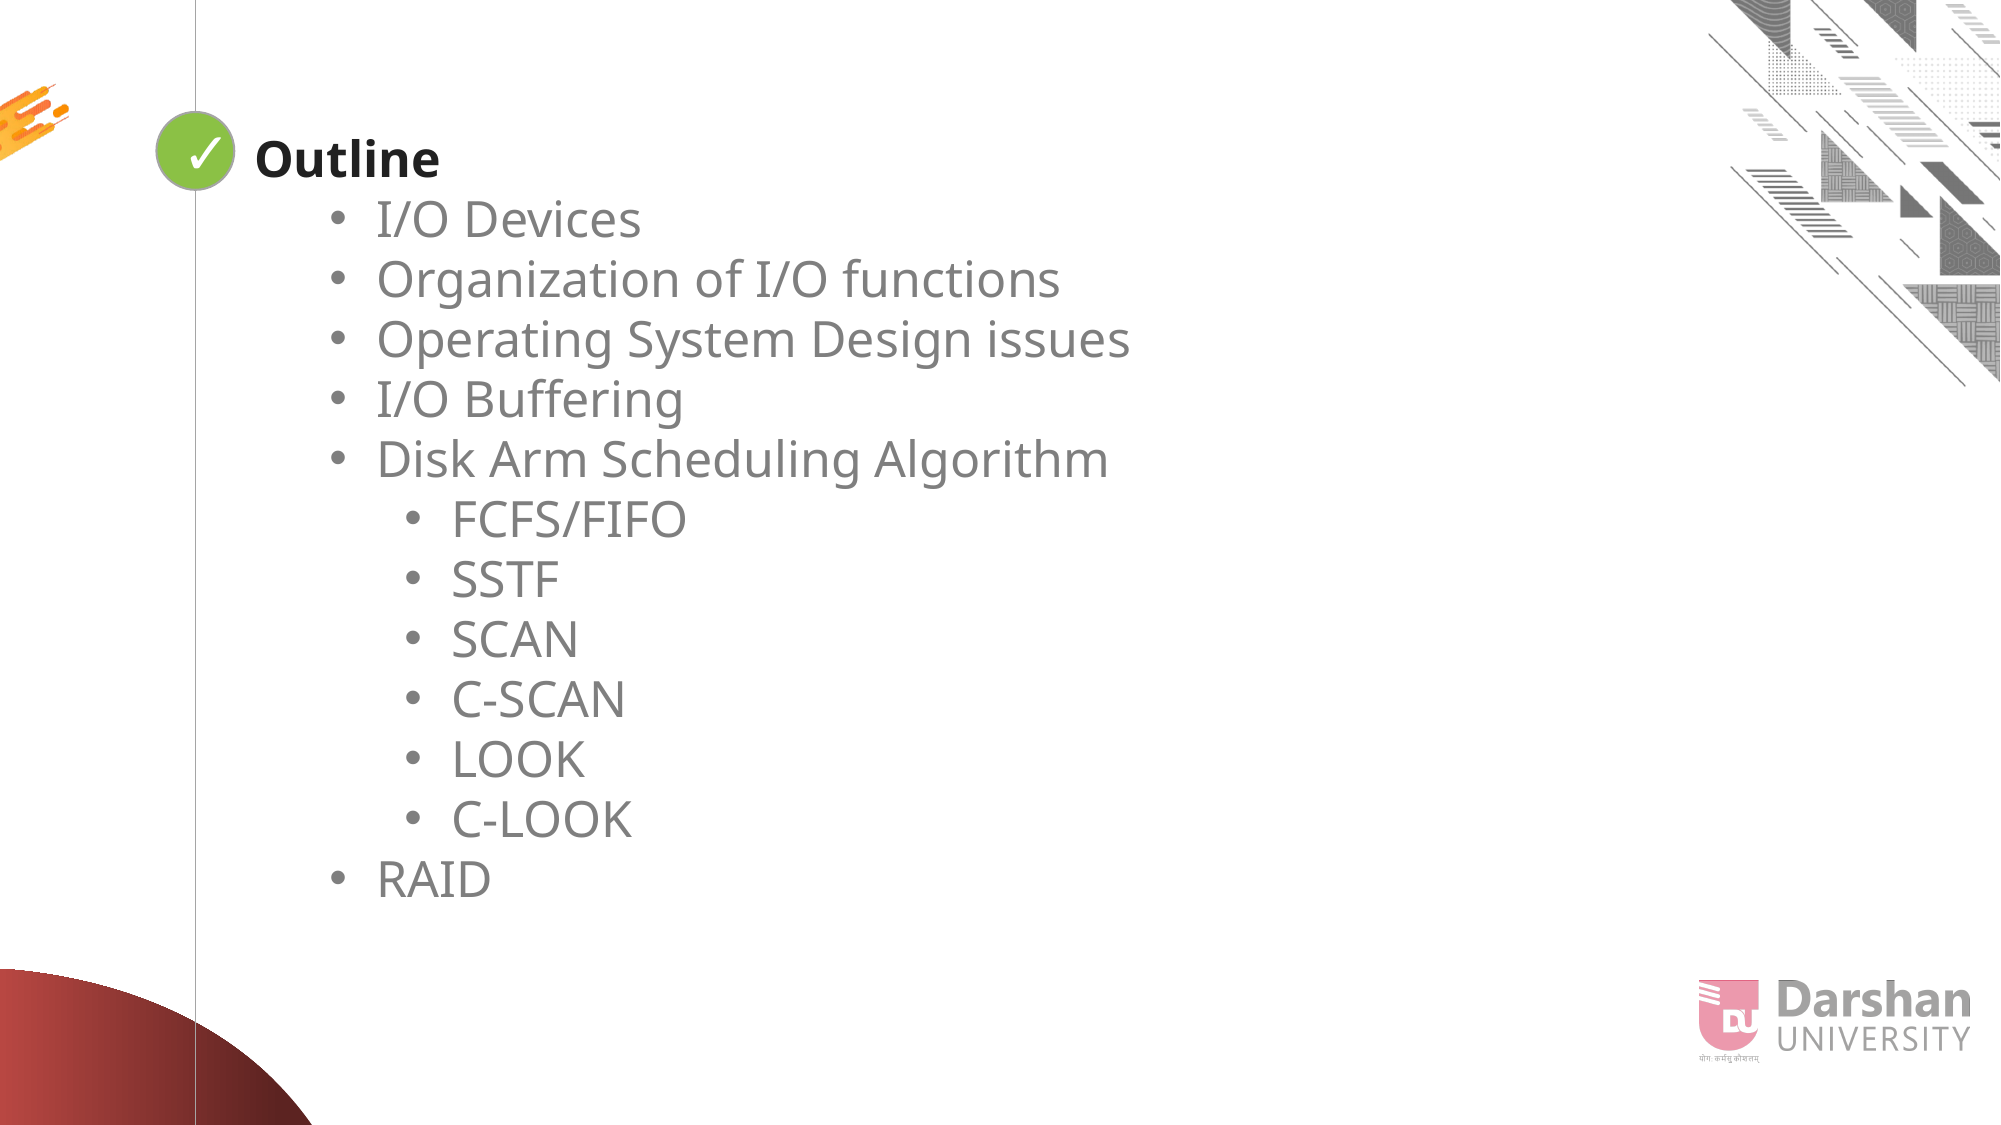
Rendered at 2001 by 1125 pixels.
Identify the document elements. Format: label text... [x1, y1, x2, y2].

text_box ✓ [156, 112, 235, 190]
picture [1709, 0, 2000, 490]
text_box Outline I/O Devices Organization of I/O functions Operating System Design issues I/O Buffering Disk Arm Scheduling Algorithm FCFS/FIFO SSTF SCAN C-SCAN LOOK C-LOOK RAID [239, 120, 1686, 915]
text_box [1699, 980, 1970, 1063]
picture [0, 65, 90, 193]
